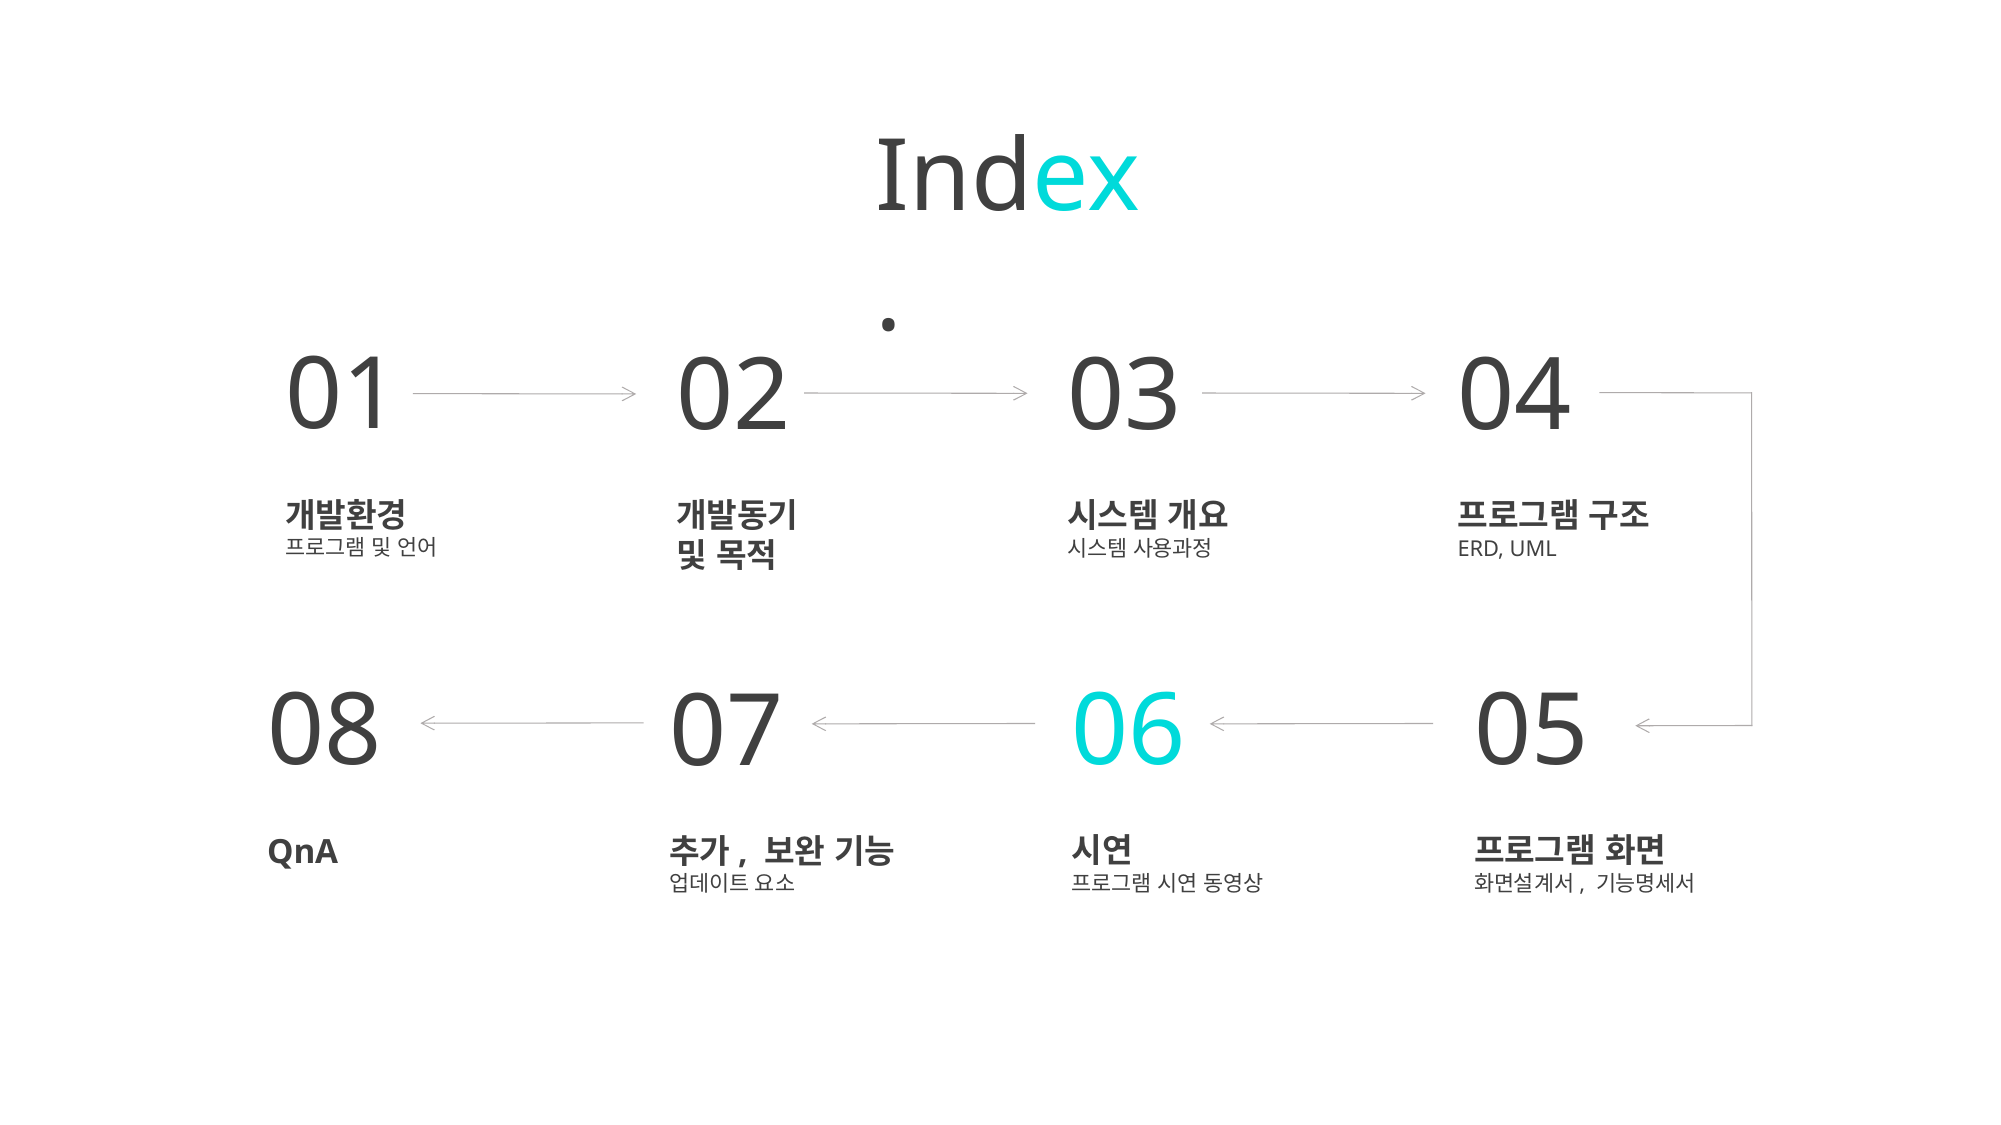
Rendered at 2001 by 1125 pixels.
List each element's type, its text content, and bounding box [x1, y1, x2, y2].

text_box Index. [860, 102, 1161, 321]
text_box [270, 321, 1730, 647]
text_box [252, 656, 1747, 920]
